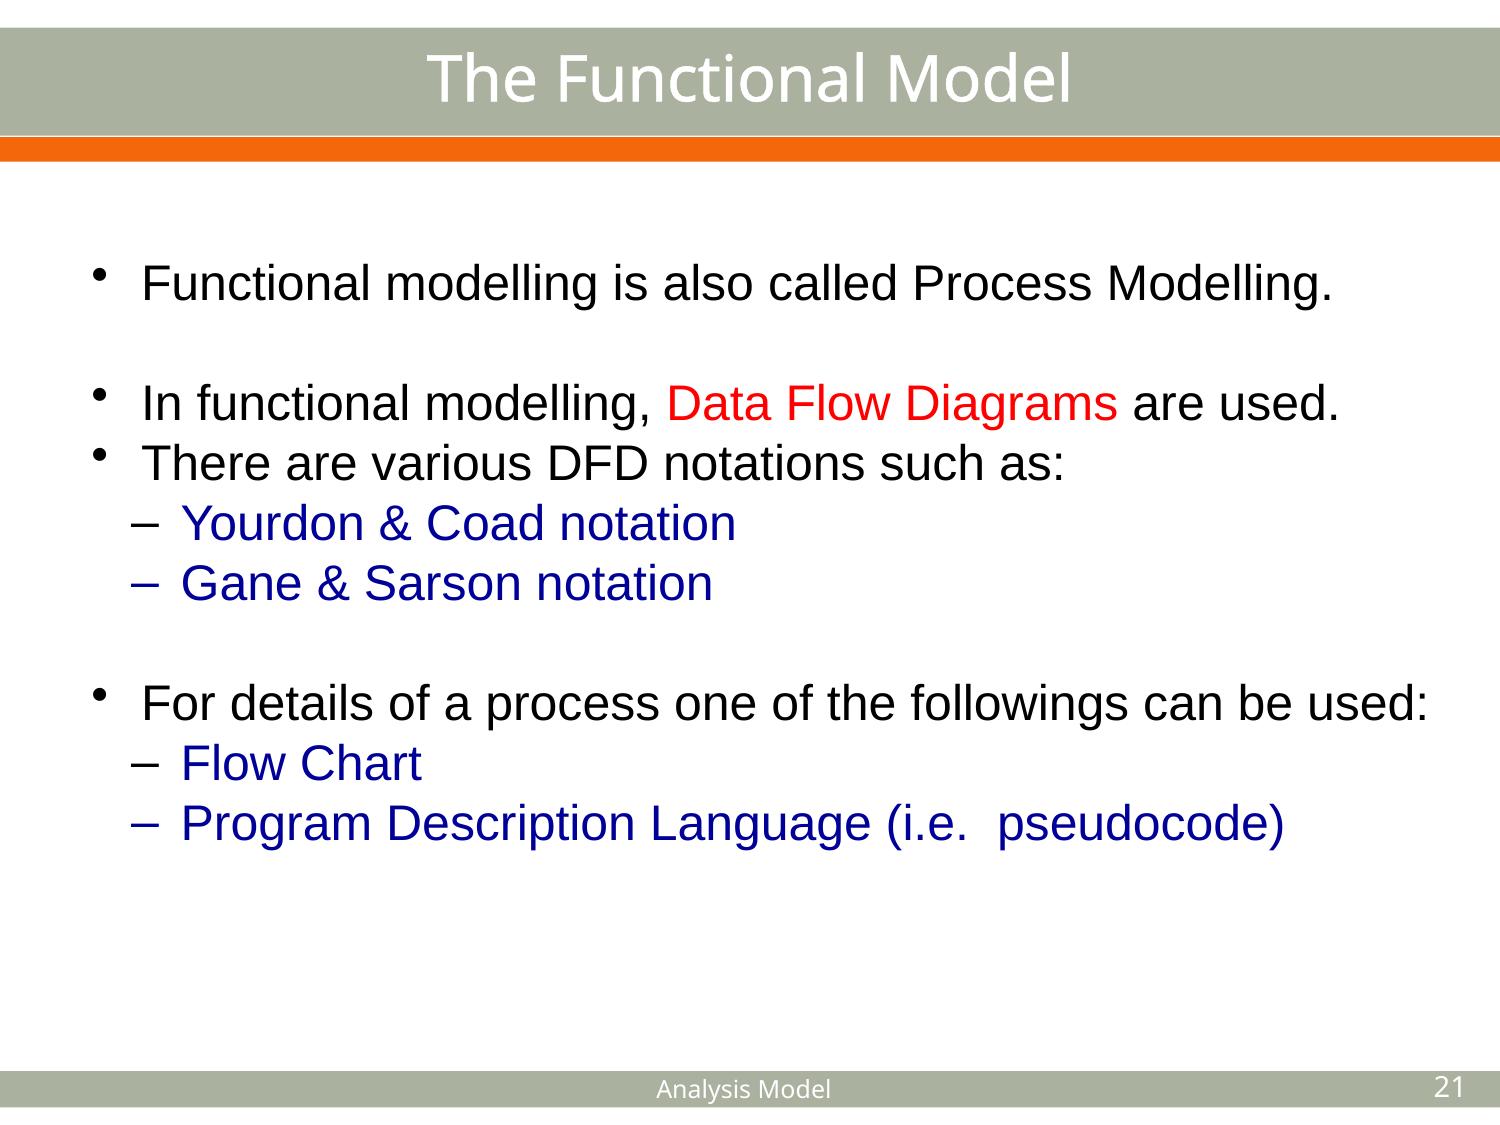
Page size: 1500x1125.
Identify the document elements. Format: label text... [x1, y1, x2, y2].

text_box Functional modelling is also called Process Modelling. In functional modelling, Data Flow Diagrams are used. There are various DFD notations such as: Yourdon & Coad notation Gane & Sarson notation For details of a process one of the followings can be used: Flow Chart Program Description Language (i.e. pseudocode) [76, 243, 1459, 859]
footer Analysis Model [348, 1058, 1140, 1119]
title The Functional Model [0, 29, 1500, 123]
slide_number 21 [1222, 1058, 1483, 1119]
